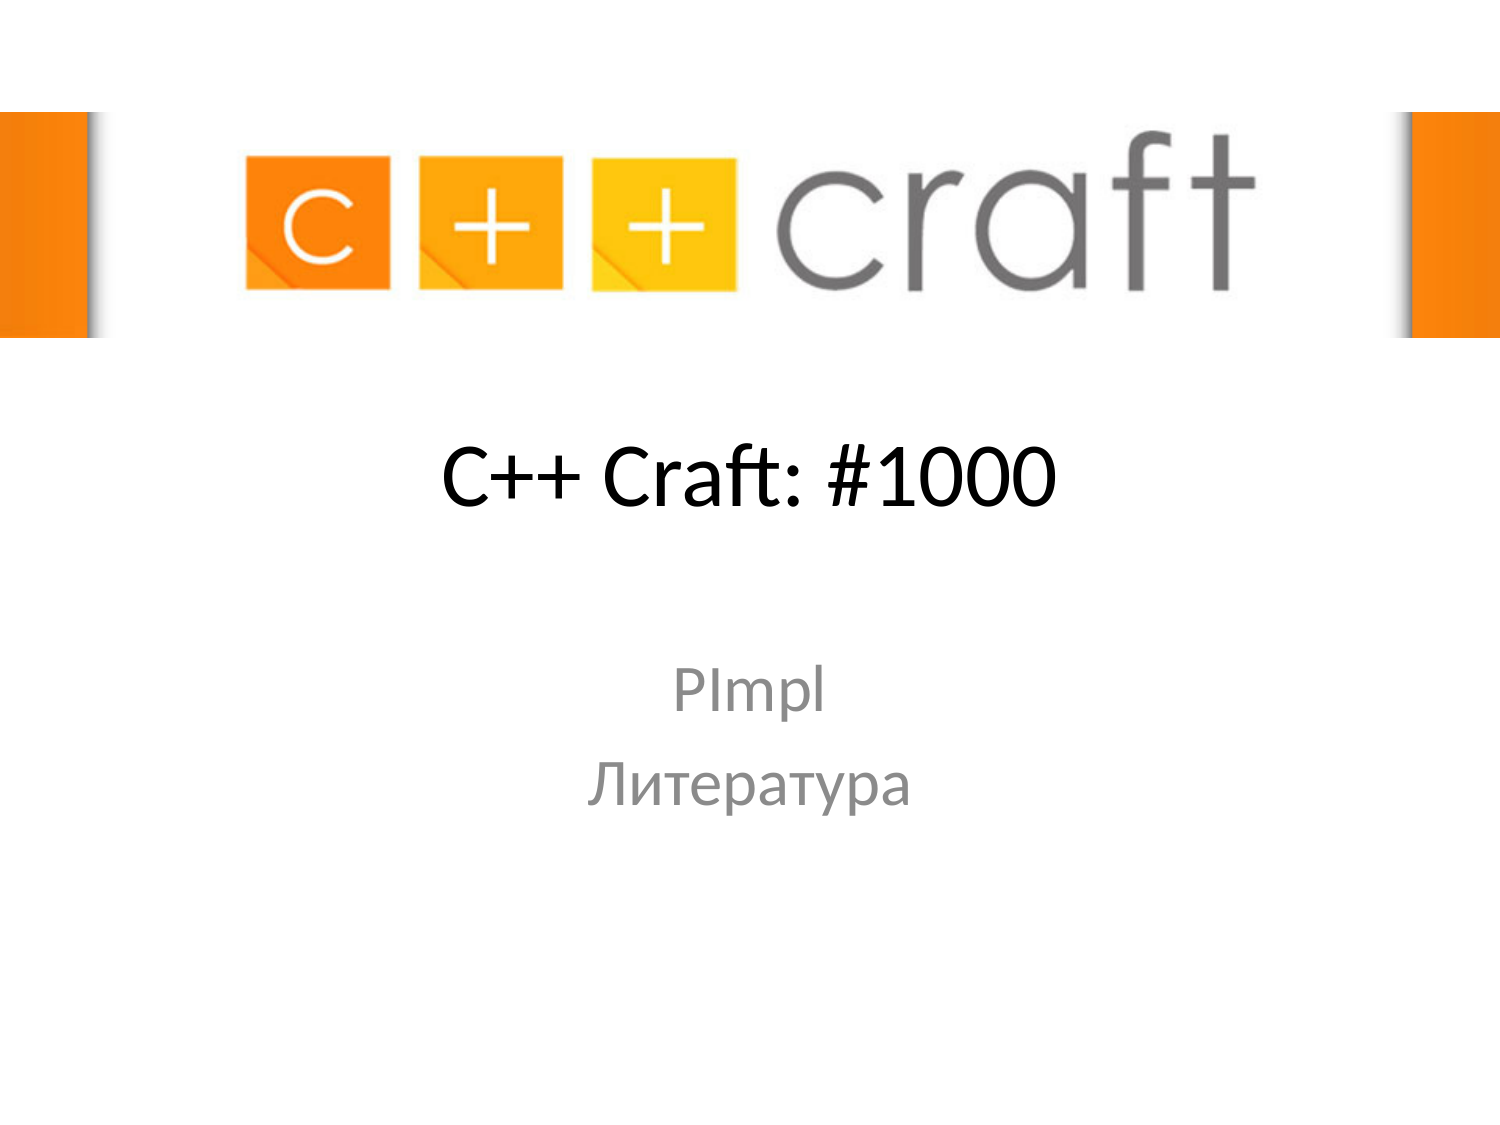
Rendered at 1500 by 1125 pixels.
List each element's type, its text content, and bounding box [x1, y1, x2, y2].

subtitle PImpl Литература [225, 637, 1275, 925]
picture [0, 112, 1500, 338]
title С++ Craft: #1000 [112, 349, 1388, 591]
